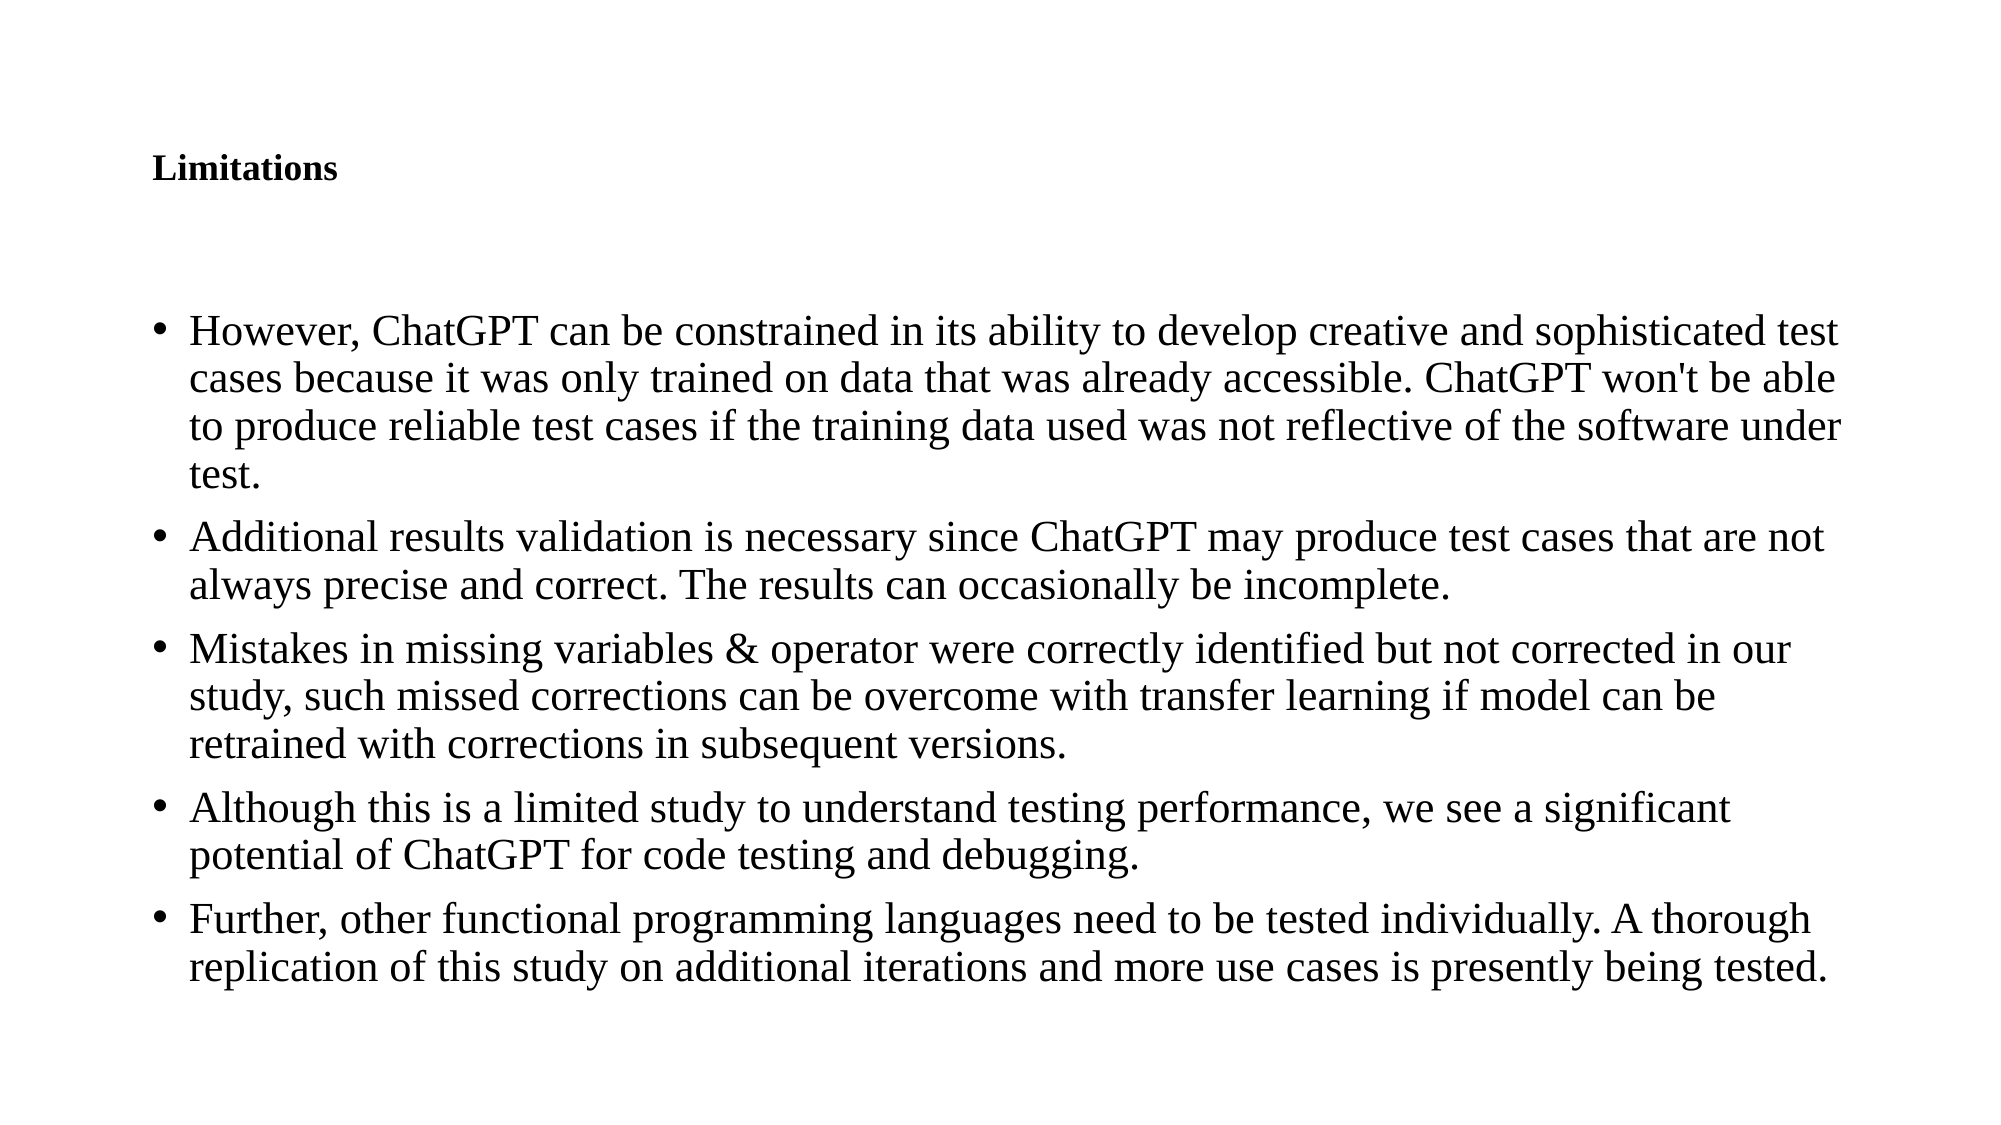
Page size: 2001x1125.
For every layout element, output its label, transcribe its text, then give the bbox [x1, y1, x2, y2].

title Limitations [137, 59, 1863, 278]
list However, ChatGPT can be constrained in its ability to develop creative and sophisticated test cases because it was only trained on data that was already accessible. ChatGPT won't be able to produce reliable test cases if the training data used was not reflective of the software under test. Additional results validation is necessary since ChatGPT may produce test cases that are not always precise and correct. The results can occasionally be incomplete. Mistakes in missing variables & operator were correctly identified but not corrected in our study, such missed corrections can be overcome with transfer learning if model can be retrained with corrections in subsequent versions. Although this is a limited study to understand testing performance, we see a significant potential of ChatGPT for code testing and debugging. Further, other functional programming languages need to be tested individually. A thorough replication of this study on additional iterations and more use cases is presently being tested. [137, 299, 1863, 1014]
